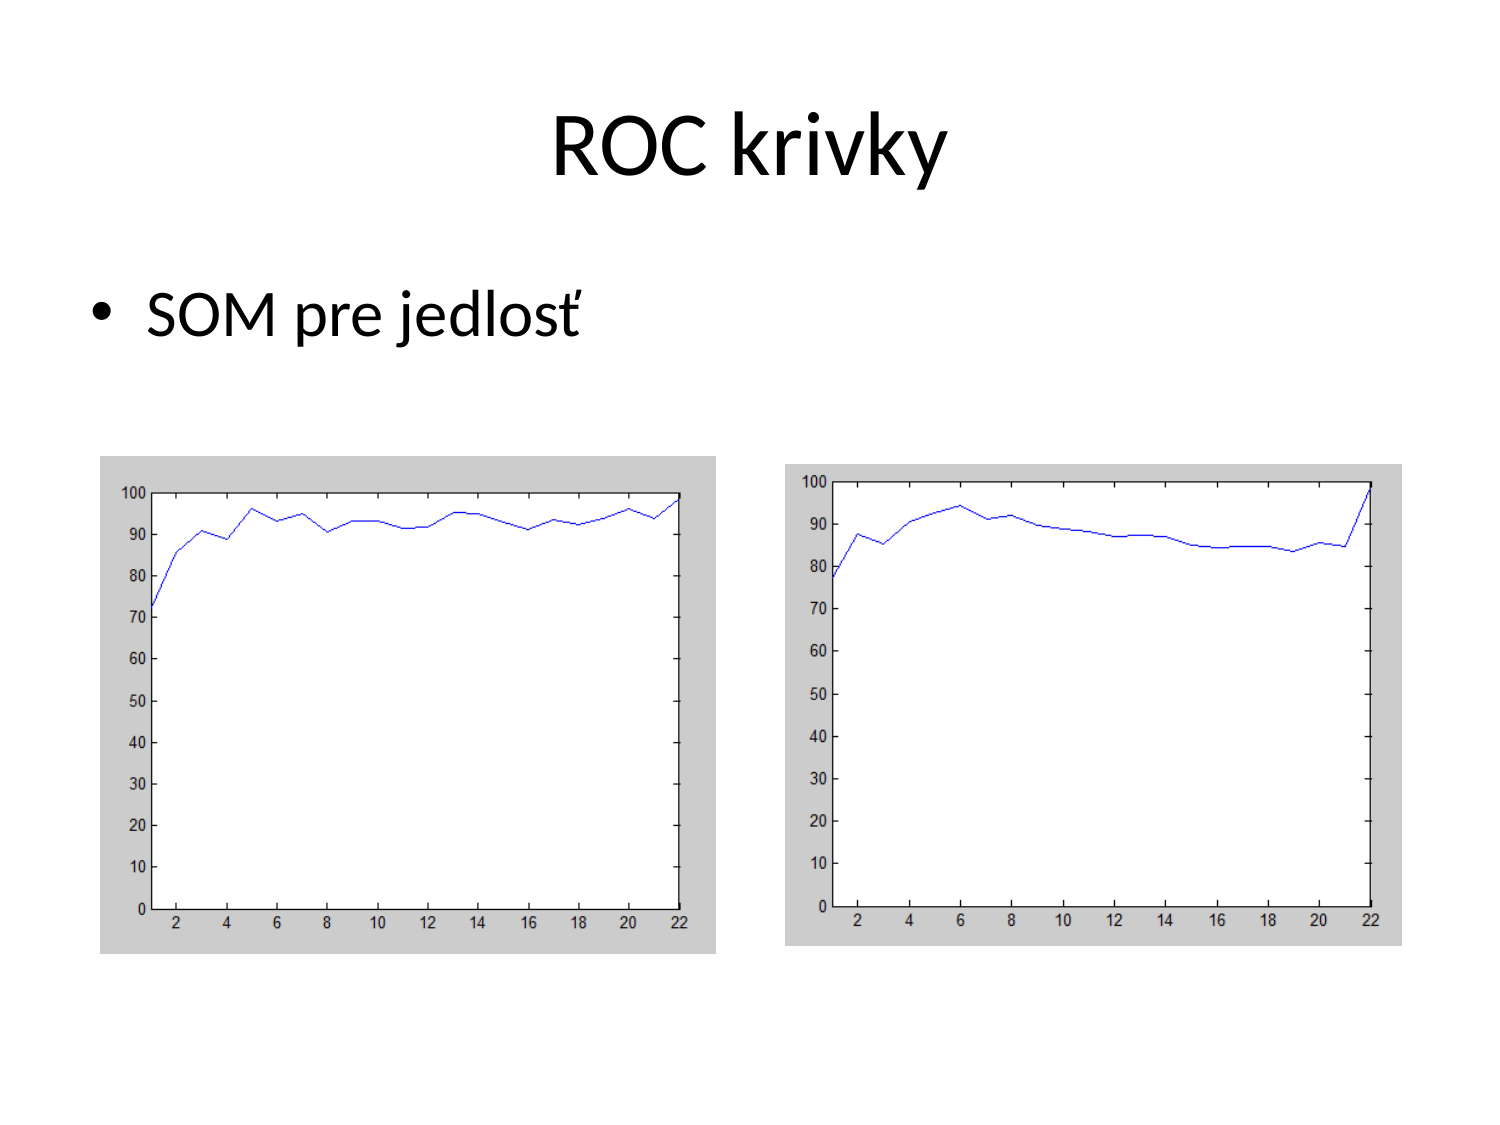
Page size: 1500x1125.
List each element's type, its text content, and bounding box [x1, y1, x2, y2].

list SOM pre jedlosť [75, 262, 1425, 1005]
picture [785, 463, 1403, 946]
picture [100, 455, 716, 954]
title ROC krivky [75, 45, 1425, 233]
